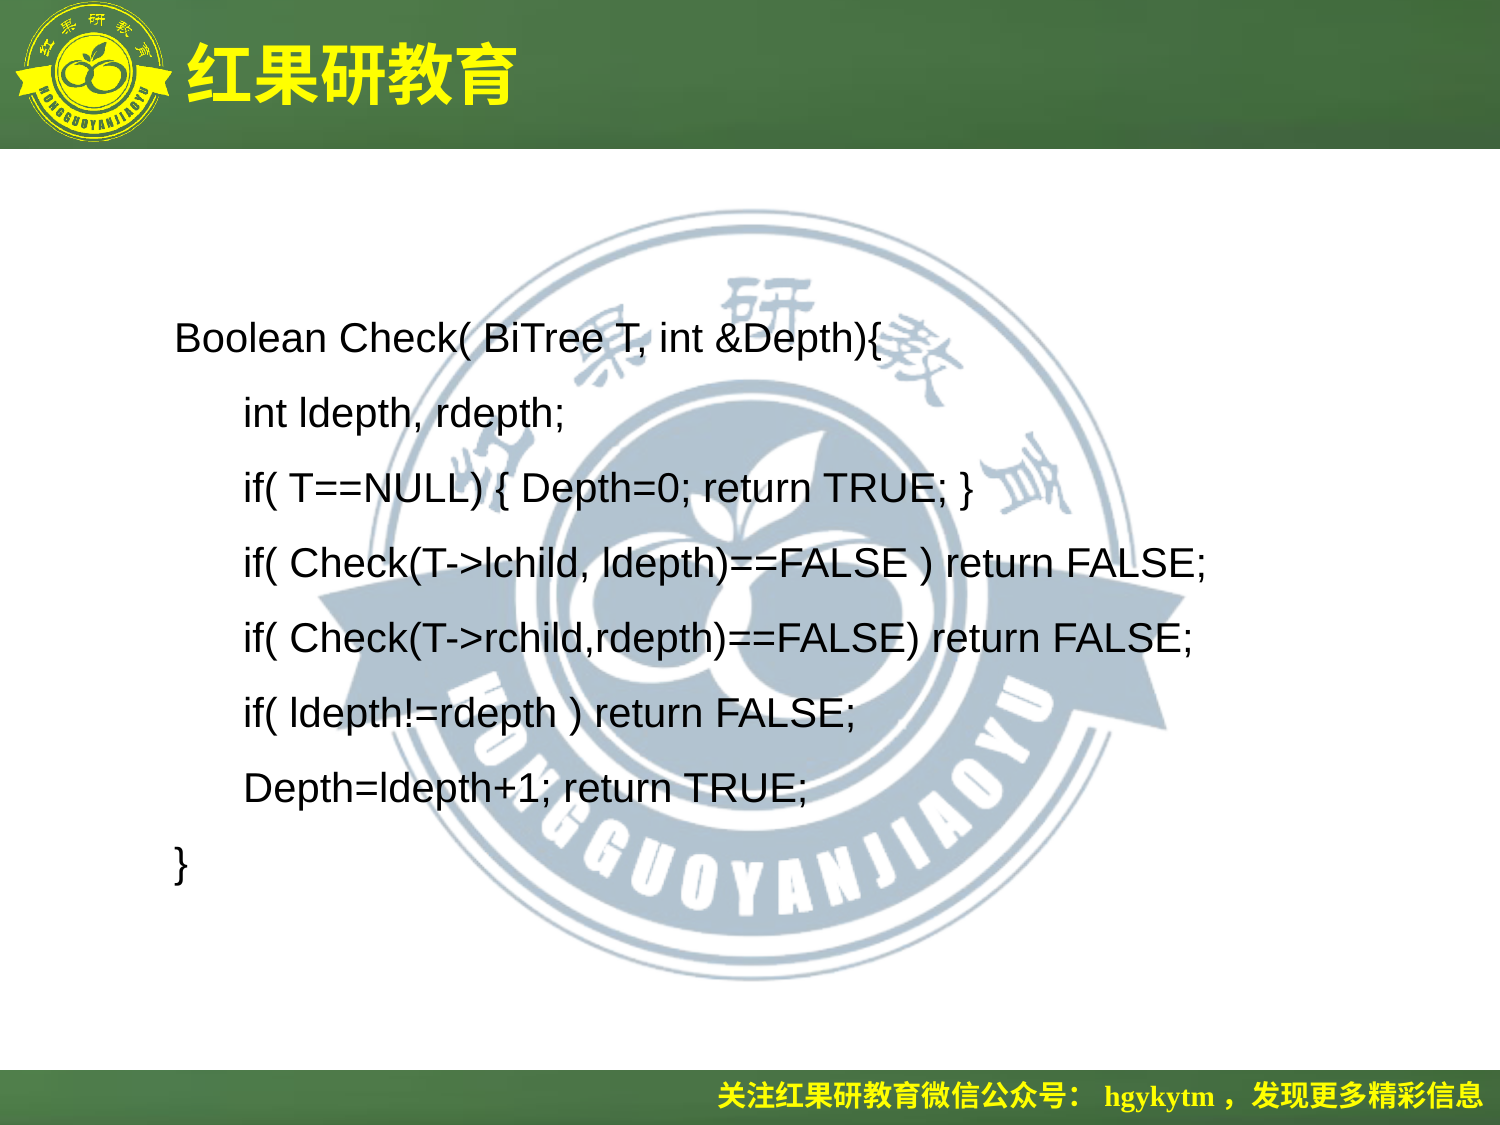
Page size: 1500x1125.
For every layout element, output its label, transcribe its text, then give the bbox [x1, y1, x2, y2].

picture [0, 0, 1500, 152]
picture [308, 894, 1197, 1040]
picture [0, 1070, 1500, 1125]
picture [308, 151, 1197, 278]
text_box Boolean Check( BiTree T, int &Depth){ int ldepth, rdepth; if( T==NULL) { Depth=0; return TRUE; } if( Check(T->lchild, ldepth)==FALSE ) return FALSE; if( Check(T->rchild,rdepth)==FALSE) return FALSE; if( ldepth!=rdepth ) return FALSE; Depth=ldepth+1; return TRUE; } [159, 278, 1388, 894]
